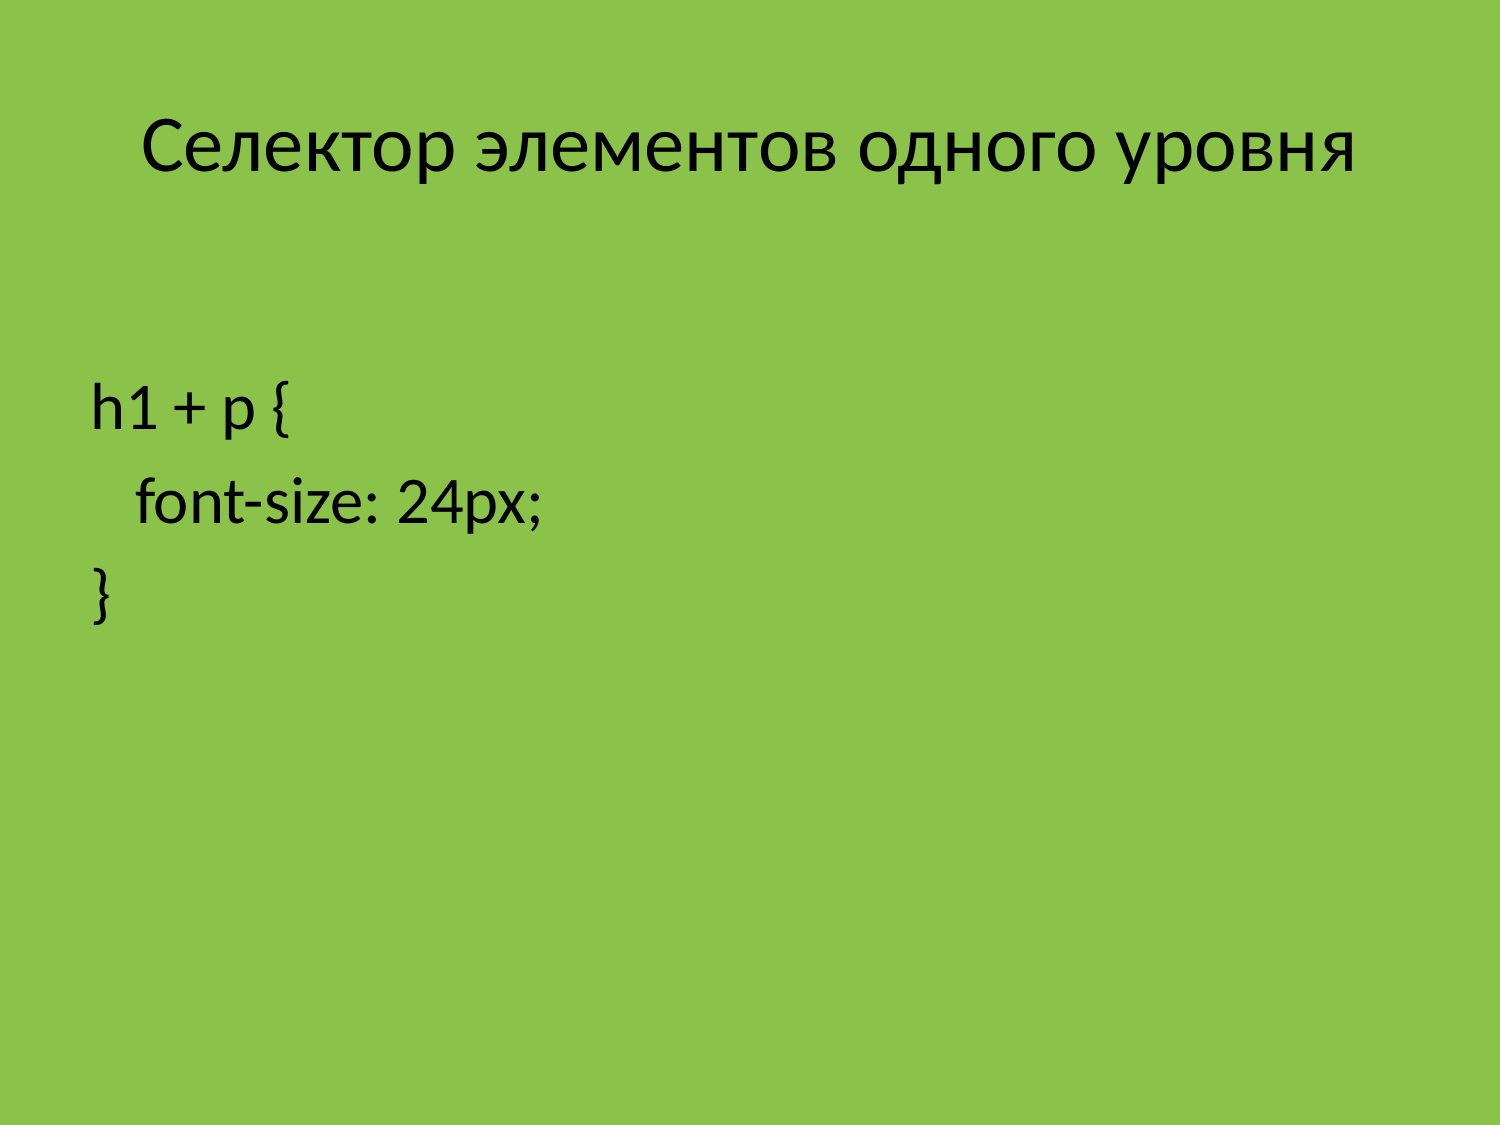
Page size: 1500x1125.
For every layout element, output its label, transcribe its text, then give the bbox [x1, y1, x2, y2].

list h1 + p { font-size: 24px; } [75, 262, 1425, 1005]
title Селектор элементов одного уровня [75, 45, 1425, 233]
